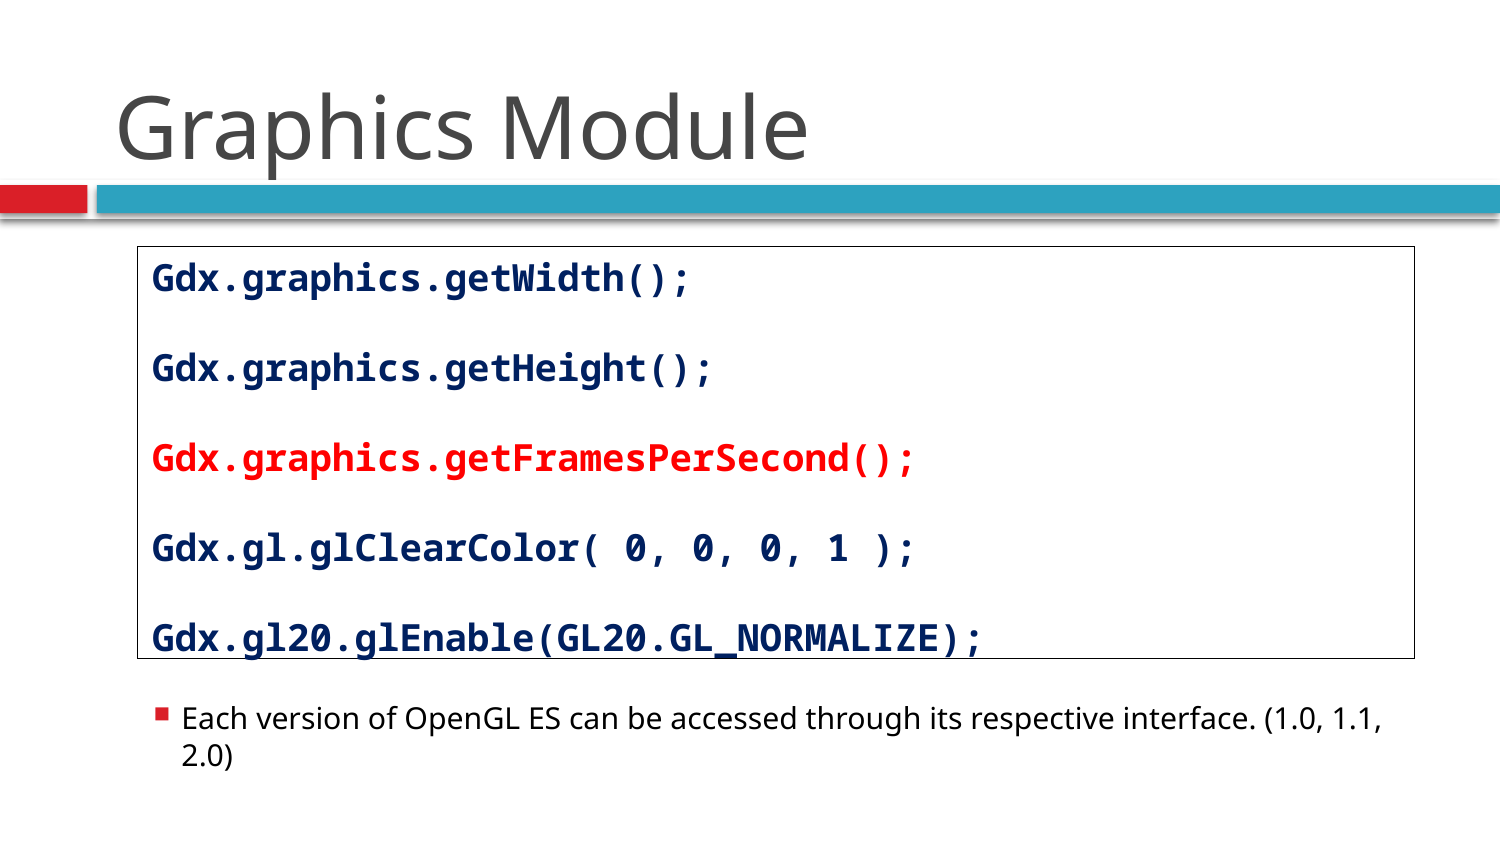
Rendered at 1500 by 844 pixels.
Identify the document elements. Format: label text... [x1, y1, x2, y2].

list Each version of OpenGL ES can be accessed through its respective interface. (1.0, 1.1, 2.0) [99, 219, 1413, 783]
text_box Gdx.graphics.getWidth(); Gdx.graphics.getHeight(); Gdx.graphics.getFramesPerSecond(); Gdx.gl.glClearColor( 0, 0, 0, 1 ); Gdx.gl20.glEnable(GL20.GL_NORMALIZE); [137, 246, 1415, 659]
title Graphics Module [99, 19, 1438, 185]
